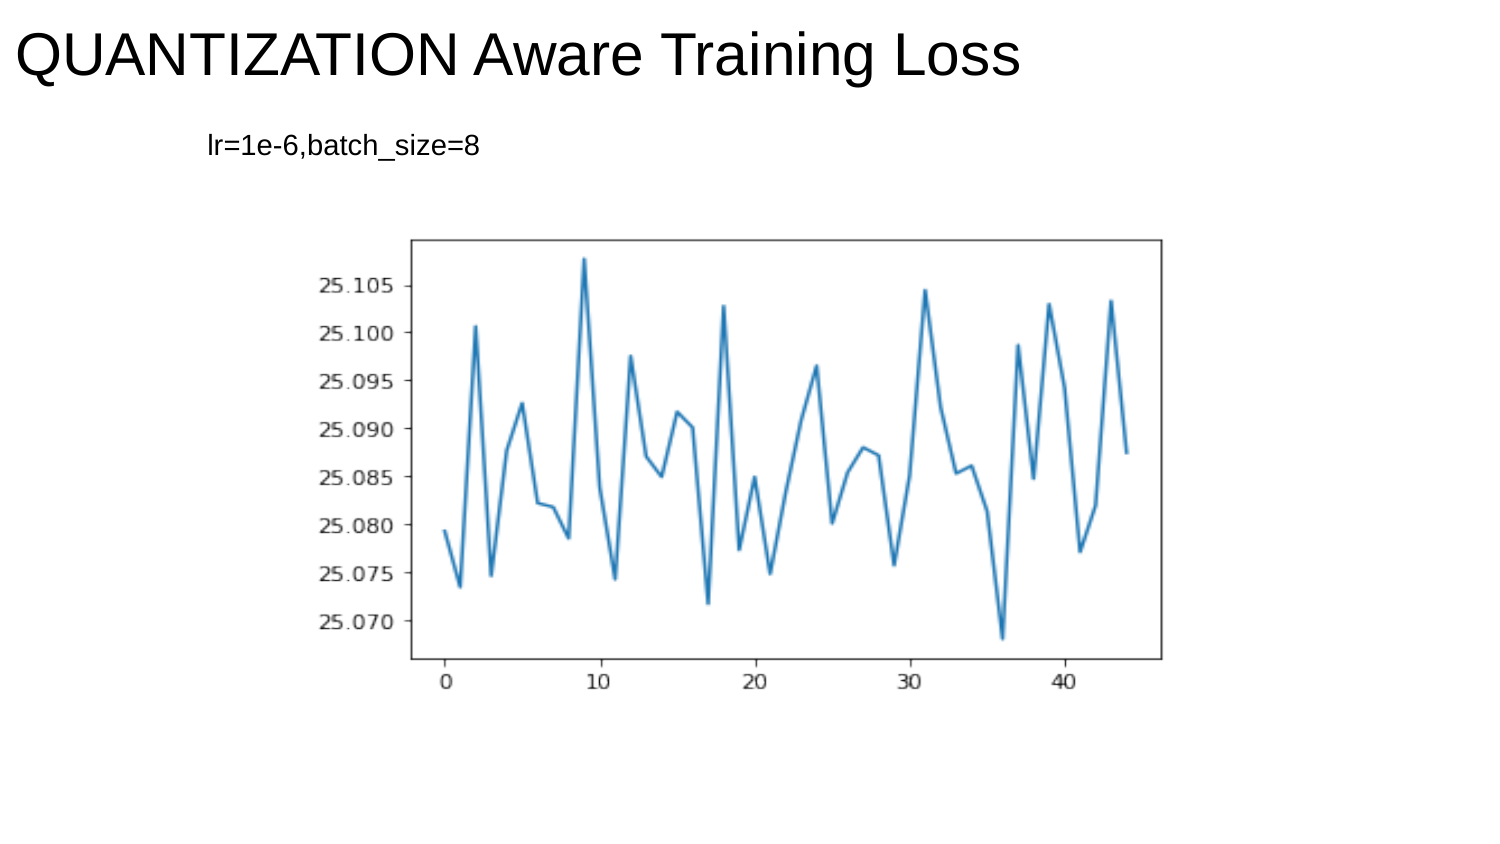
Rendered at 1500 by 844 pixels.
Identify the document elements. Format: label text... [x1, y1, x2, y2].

text_box QUANTIZATION Aware Training Loss [0, 0, 1340, 103]
text_box lr=1e-6,batch_size=8 [192, 111, 551, 176]
picture [301, 227, 1178, 705]
